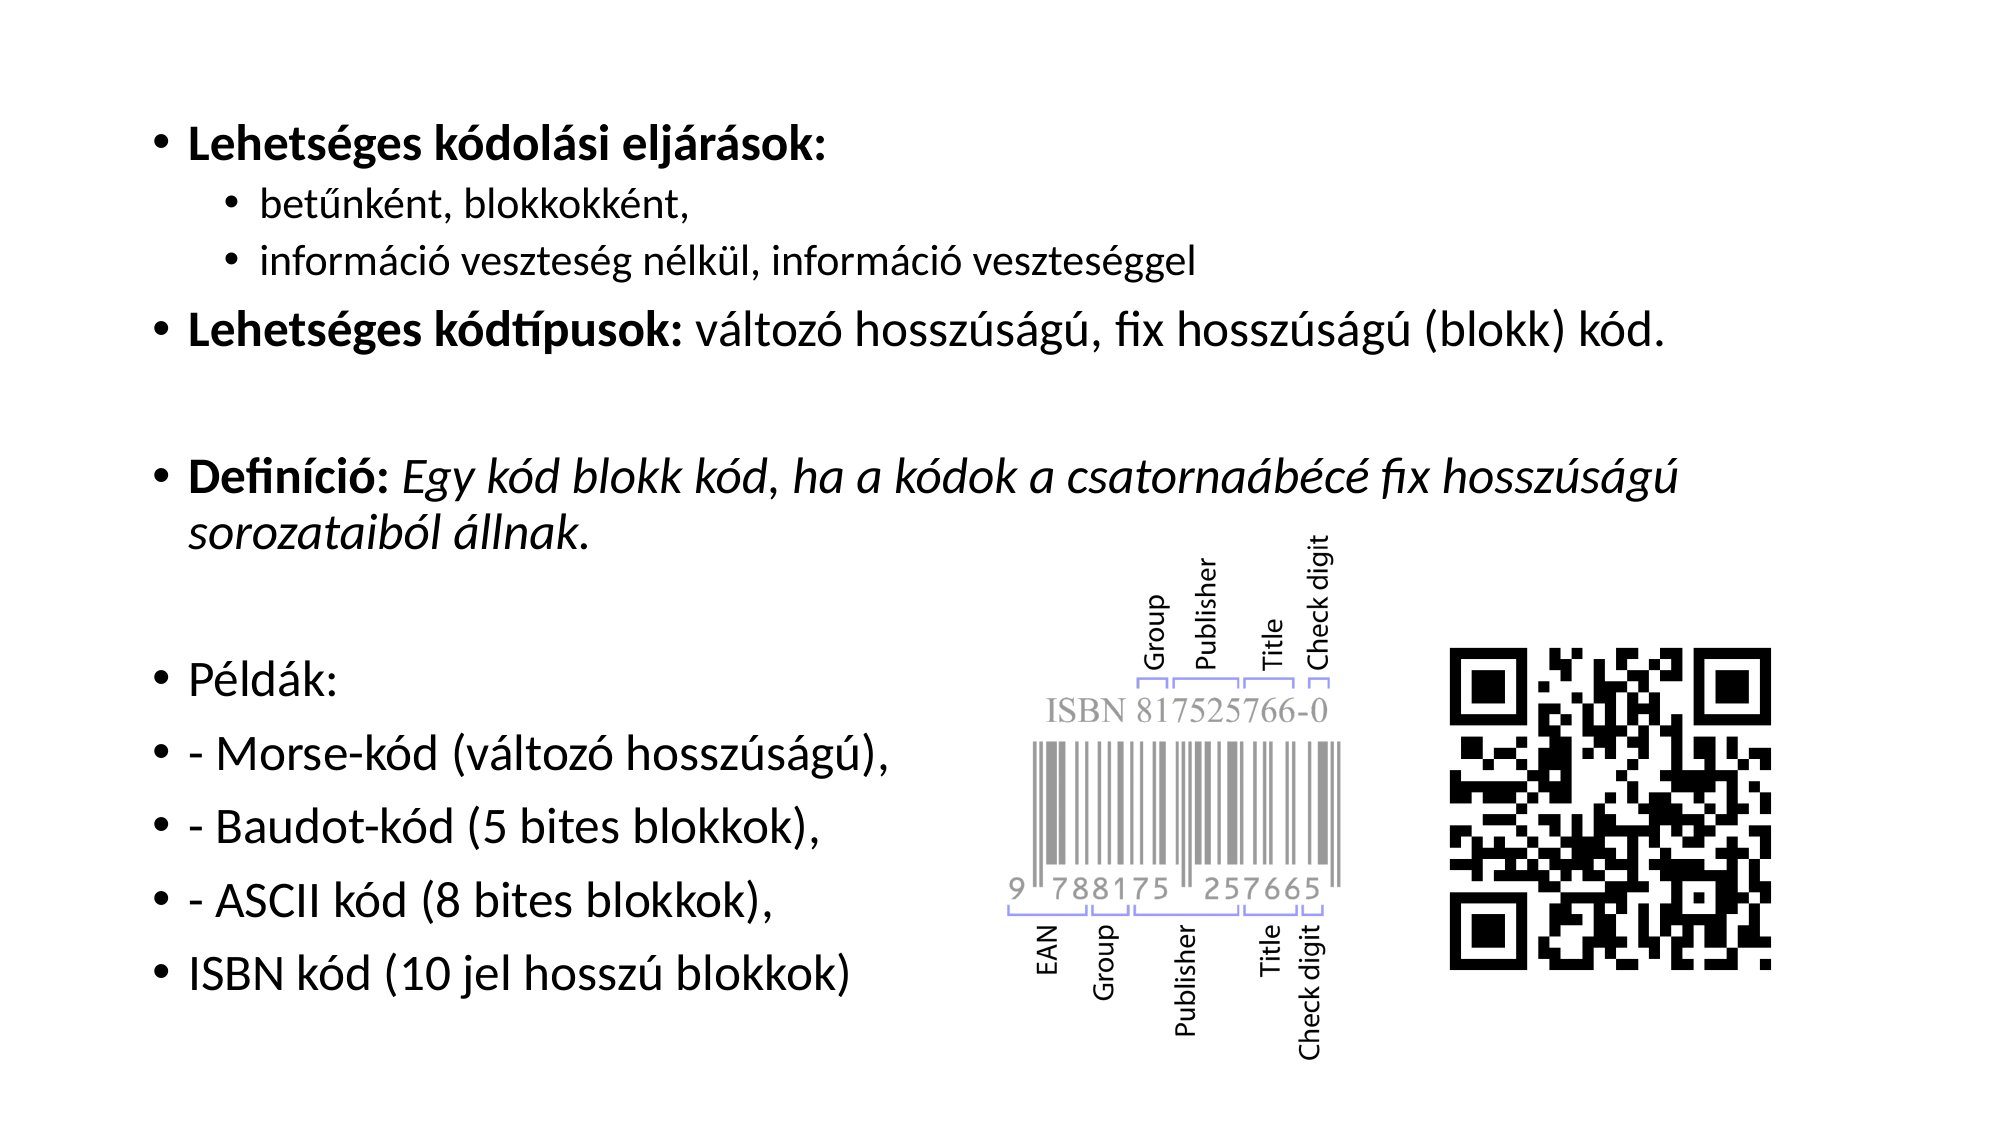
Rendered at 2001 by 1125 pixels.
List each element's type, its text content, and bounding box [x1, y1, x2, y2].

picture [999, 518, 1359, 1071]
list Lehetséges kódolási eljárások: betűnként, blokkokként, információ veszteség nélkül, információ veszteséggel Lehetséges kódtípusok: változó hosszúságú, fix hosszúságú (blokk) kód. Definíció: Egy kód blokk kód, ha a kódok a csatornaábécé fix hosszúságú sorozataiból állnak. Példák: - Morse-kód (változó hosszúságú), - Baudot-kód (5 bites blokkok), - ASCII kód (8 bites blokkok), ISBN kód (10 jel hosszú blokkok) [137, 108, 1863, 1014]
picture [1405, 603, 1815, 1014]
